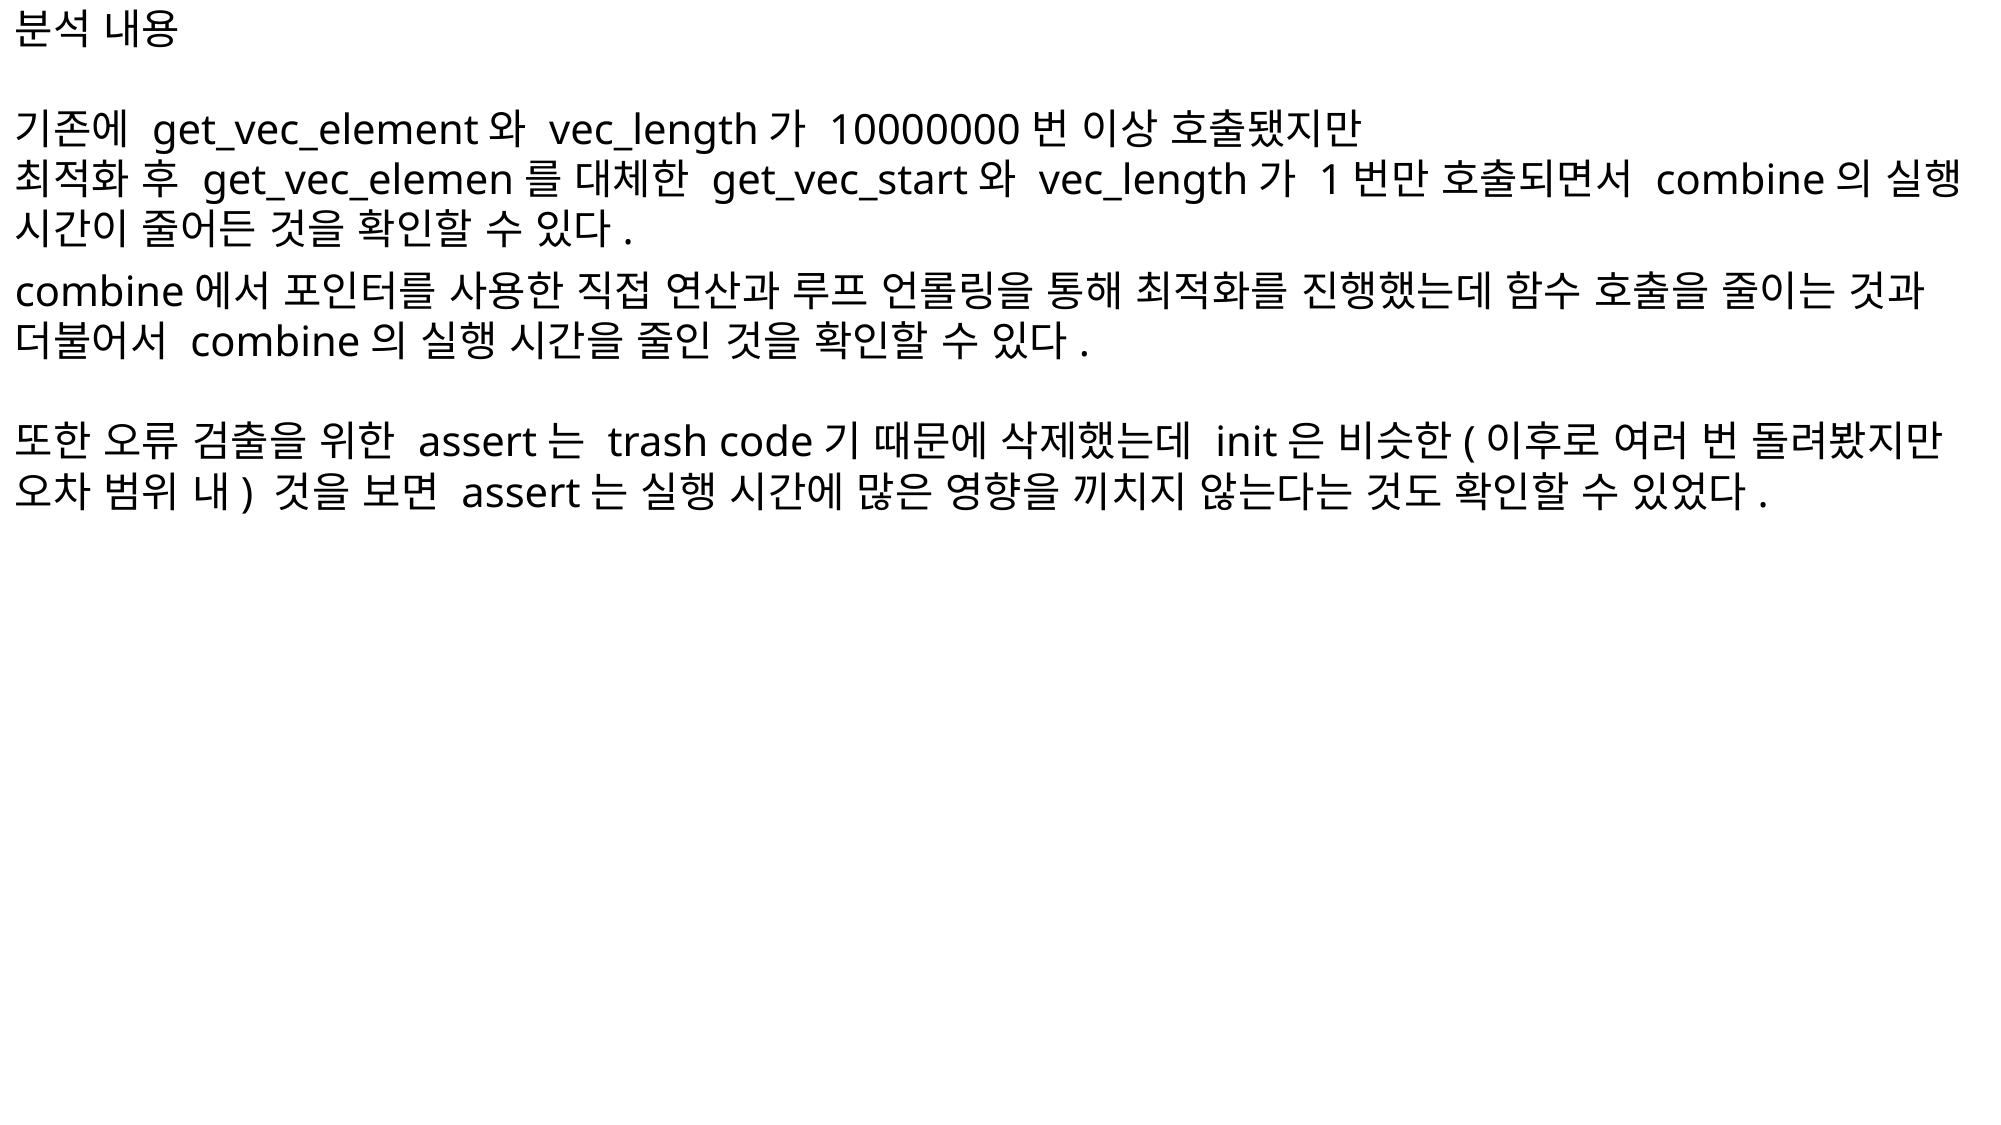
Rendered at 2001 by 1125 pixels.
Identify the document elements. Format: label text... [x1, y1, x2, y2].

text_box 분석 내용 기존에 get_vec_element와 vec_length가 10000000번 이상 호출됐지만 최적화 후 get_vec_elemen를 대체한 get_vec_start와 vec_length가 1번만 호출되면서 combine의 실행 시간이 줄어든 것을 확인할 수 있다. combine에서 포인터를 사용한 직접 연산과 루프 언롤링을 통해 최적화를 진행했는데 함수 호출을 줄이는 것과 더불어서 combine의 실행 시간을 줄인 것을 확인할 수 있다. 또한 오류 검출을 위한 assert는 trash code기 때문에 삭제했는데 init은 비슷한(이후로 여러 번 돌려봤지만 오차 범위 내) 것을 보면 assert는 실행 시간에 많은 영향을 끼치지 않는다는 것도 확인할 수 있었다. [0, 0, 2000, 573]
